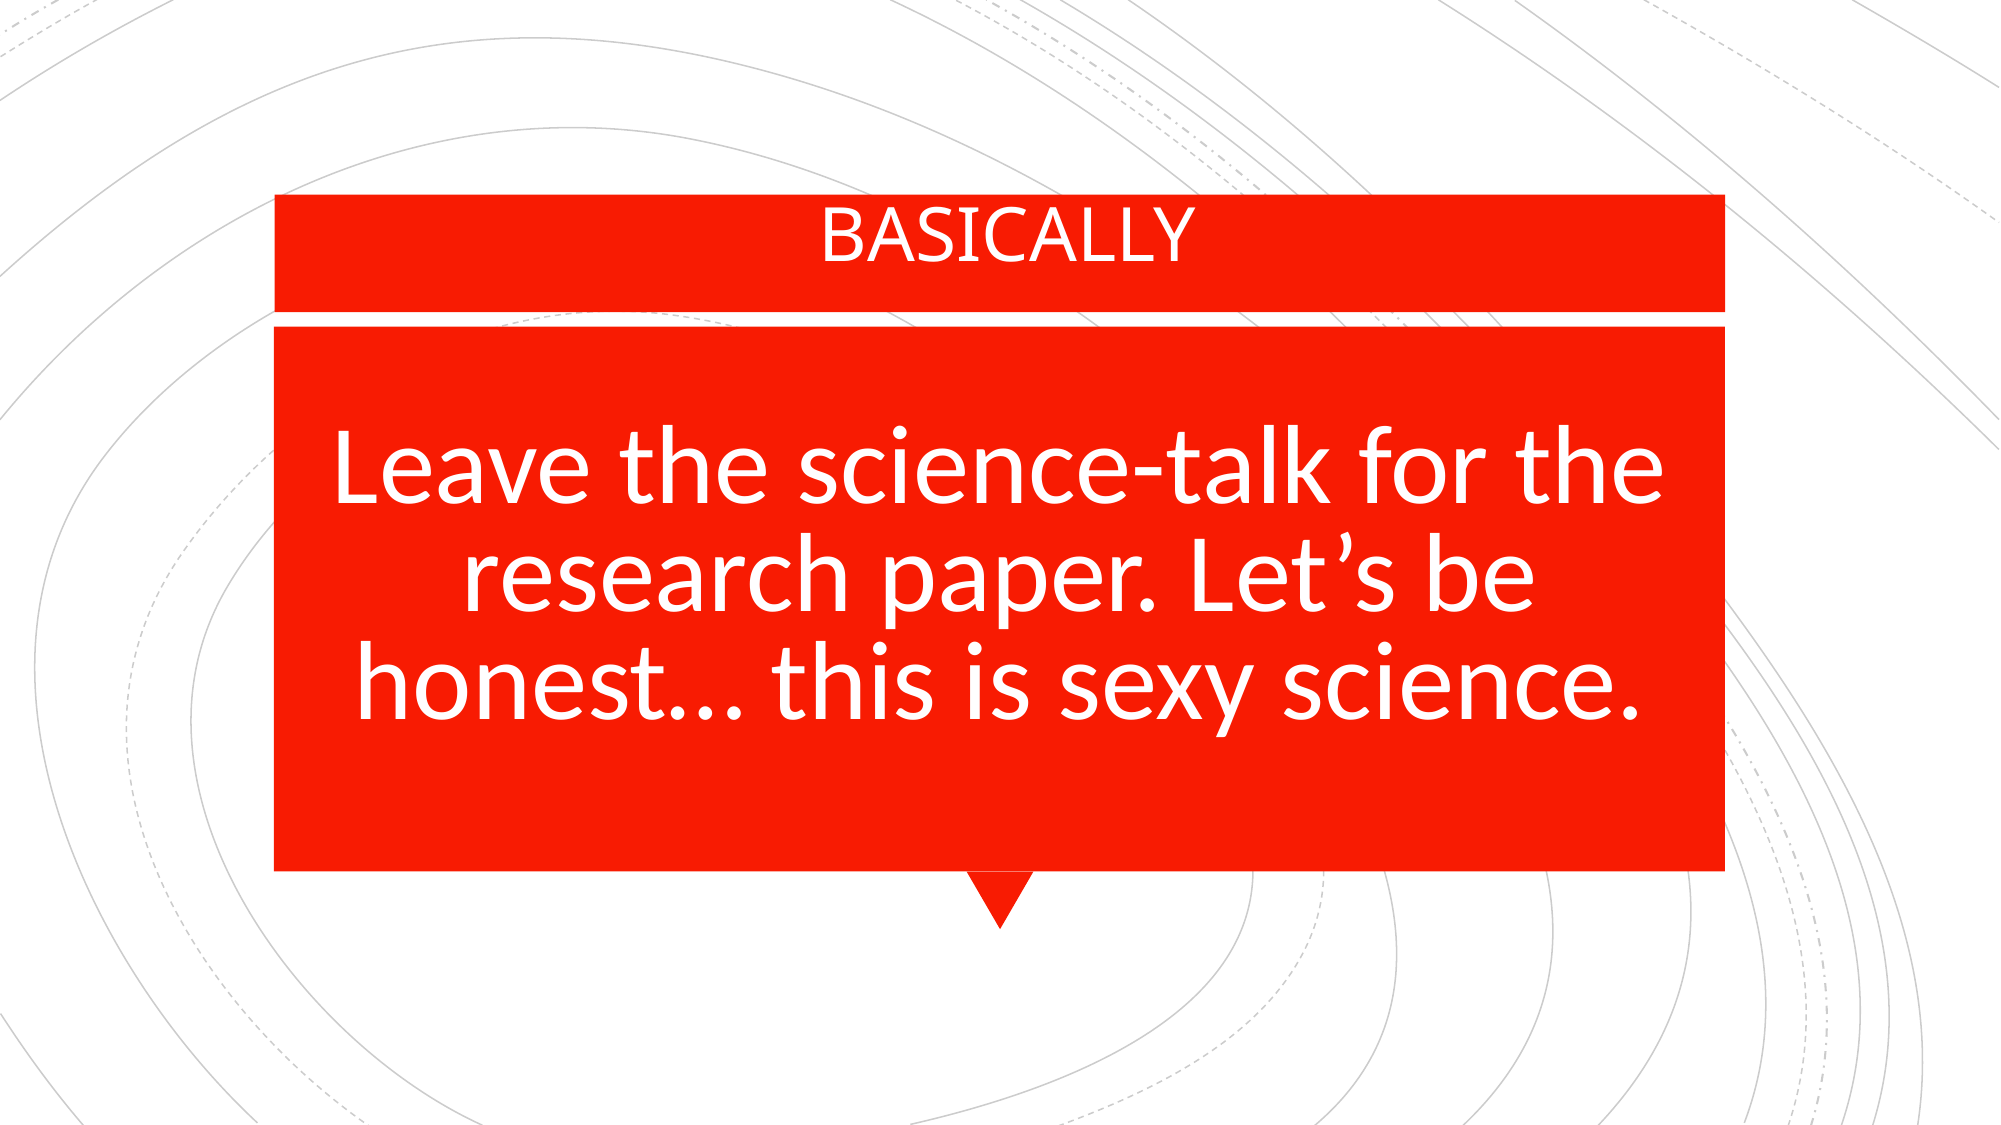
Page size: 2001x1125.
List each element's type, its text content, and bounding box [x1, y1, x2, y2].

title Leave the science-talk for the research paper. Let’s be honest… this is sexy science. [288, 469, 1712, 756]
subtitle BASICALLY [287, 171, 1711, 389]
